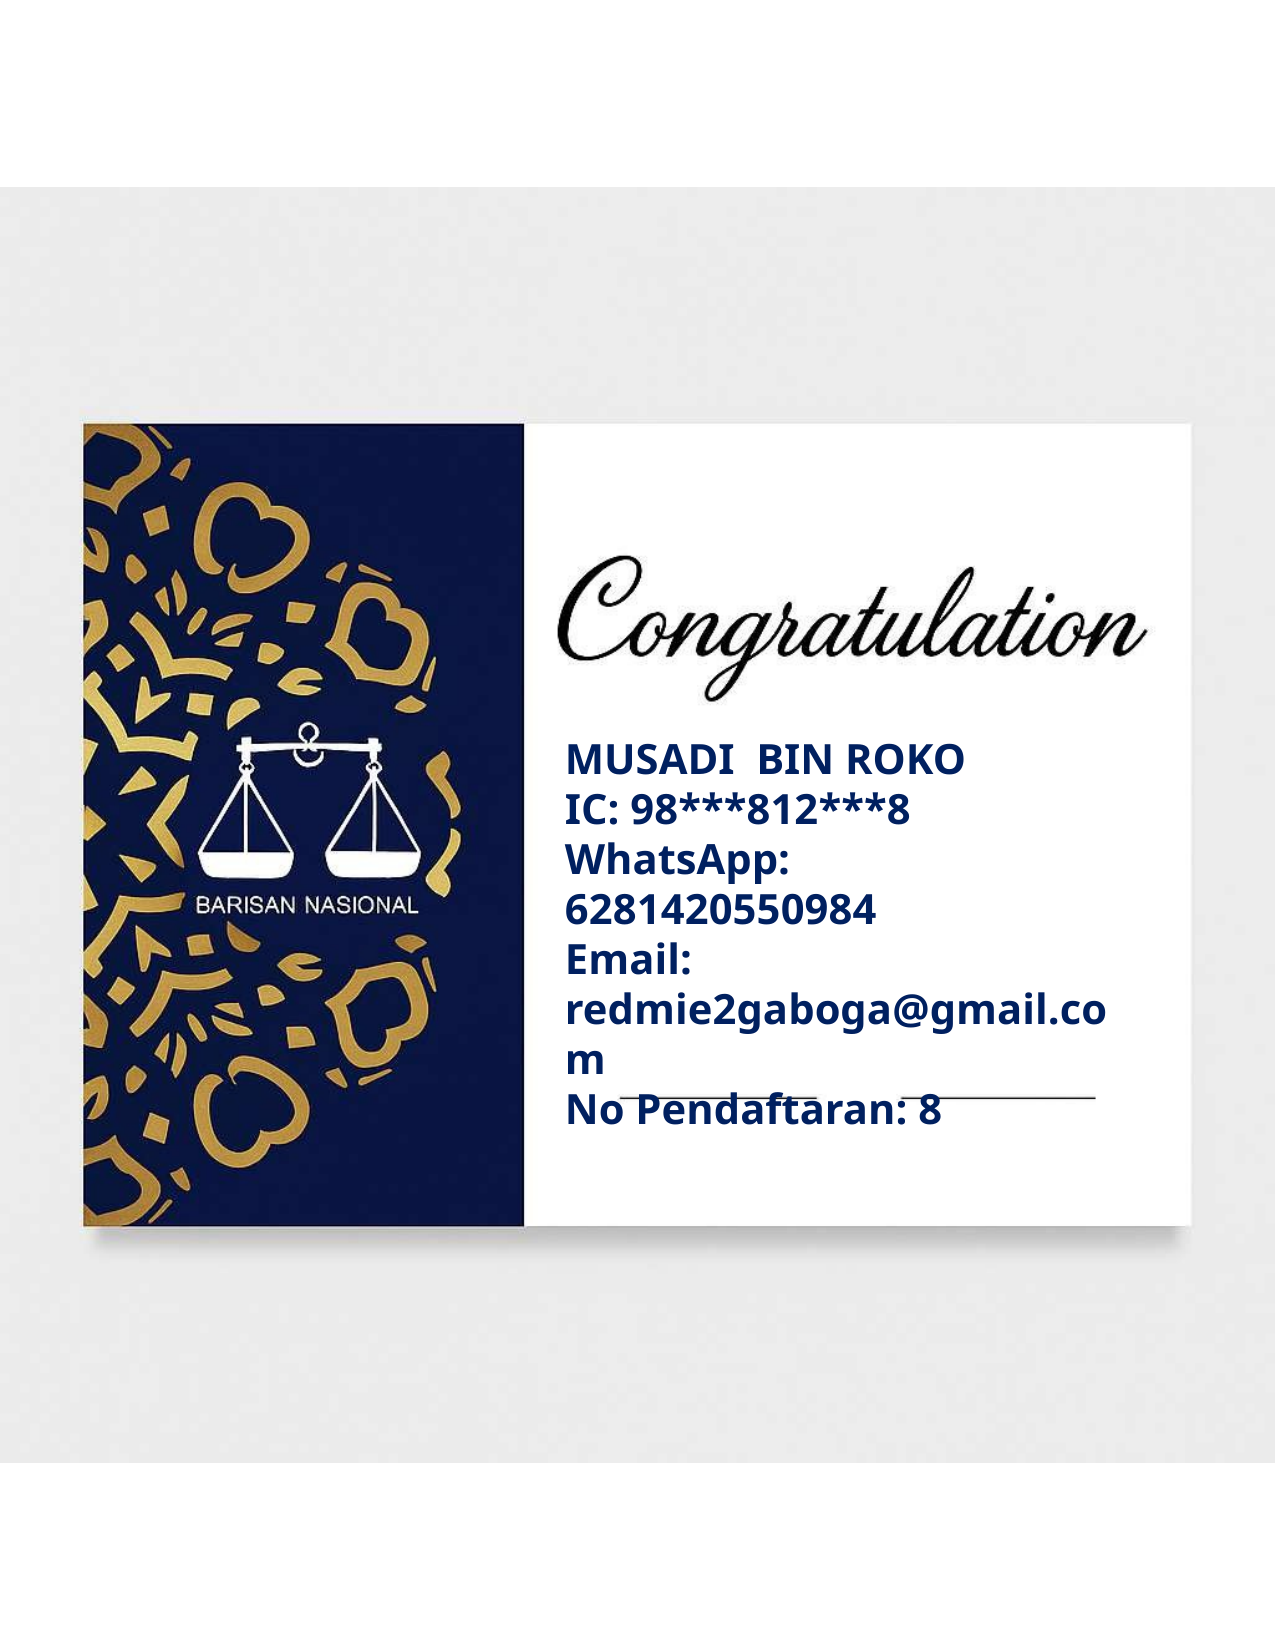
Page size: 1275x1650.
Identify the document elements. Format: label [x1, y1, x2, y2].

picture [0, 187, 1275, 1463]
